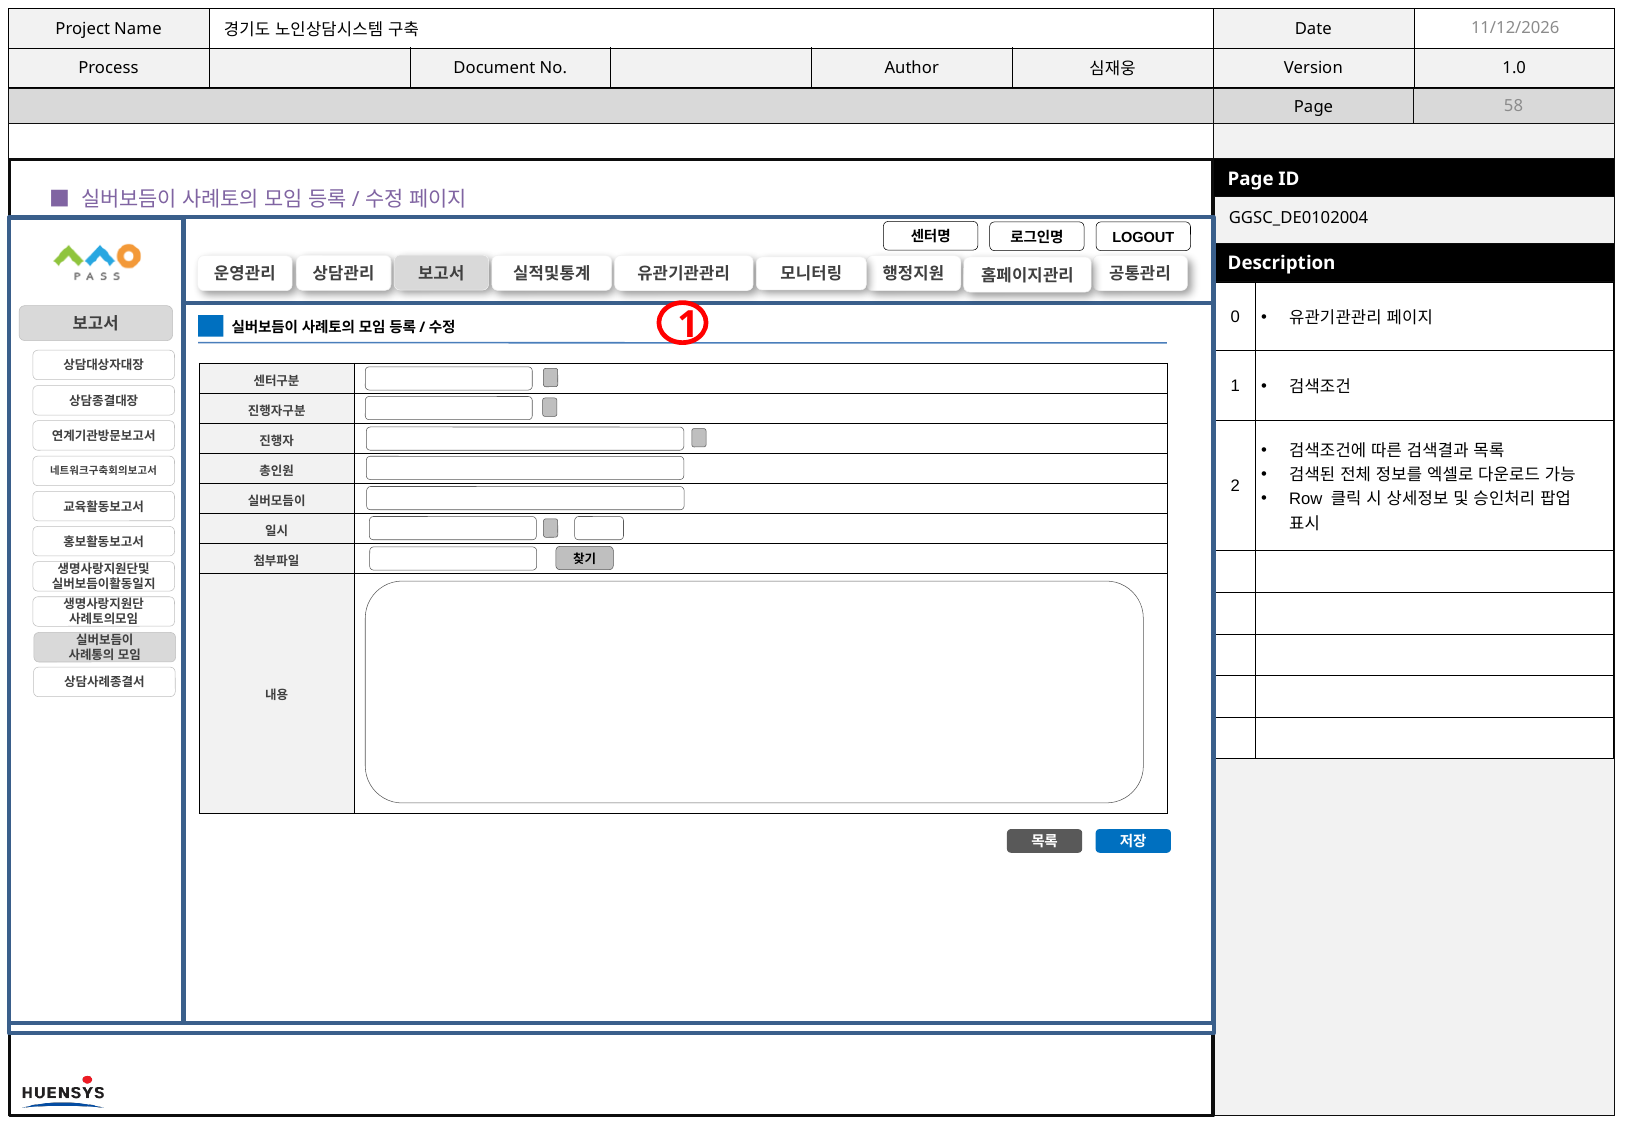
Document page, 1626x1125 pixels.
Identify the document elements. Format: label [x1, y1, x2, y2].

table_cell [355, 574, 1167, 813]
table_cell [355, 454, 1167, 483]
table_cell [1216, 351, 1255, 420]
table_cell [1216, 551, 1255, 592]
table_cell [534, 544, 1167, 573]
table_cell [1216, 676, 1255, 717]
table_cell [1216, 718, 1255, 758]
table_cell [1256, 351, 1613, 420]
table_cell [1256, 421, 1613, 550]
table_cell [1256, 551, 1613, 592]
table_cell [200, 484, 354, 513]
table_cell [355, 544, 372, 573]
table_header [1216, 283, 1255, 350]
table_cell [200, 424, 354, 453]
table_cell [1256, 718, 1613, 758]
table_cell [355, 514, 1167, 543]
table_cell [355, 394, 1167, 423]
slide_number [1414, 10, 1616, 46]
table_header [530, 364, 1167, 393]
table_cell [200, 514, 354, 543]
table_cell [200, 574, 354, 813]
table_cell [355, 484, 1167, 513]
table_cell [200, 544, 354, 573]
picture [46, 235, 146, 290]
table_cell [1256, 593, 1613, 634]
table_cell [200, 394, 354, 423]
table_header [1256, 283, 1613, 350]
text_box [1211, 157, 1617, 198]
table_header [200, 364, 354, 393]
table_cell [1256, 635, 1613, 675]
table_cell [355, 424, 369, 453]
table_cell [1256, 676, 1613, 717]
table_cell [200, 454, 354, 483]
slide_number [1413, 88, 1614, 124]
picture [21, 1075, 104, 1108]
text_box [7, 199, 1625, 1035]
table_cell [1216, 593, 1255, 634]
table_cell [1216, 421, 1255, 550]
table_header [355, 364, 368, 393]
table_header [35, 175, 1001, 215]
table_cell [1216, 635, 1255, 675]
table_cell [681, 424, 1167, 453]
